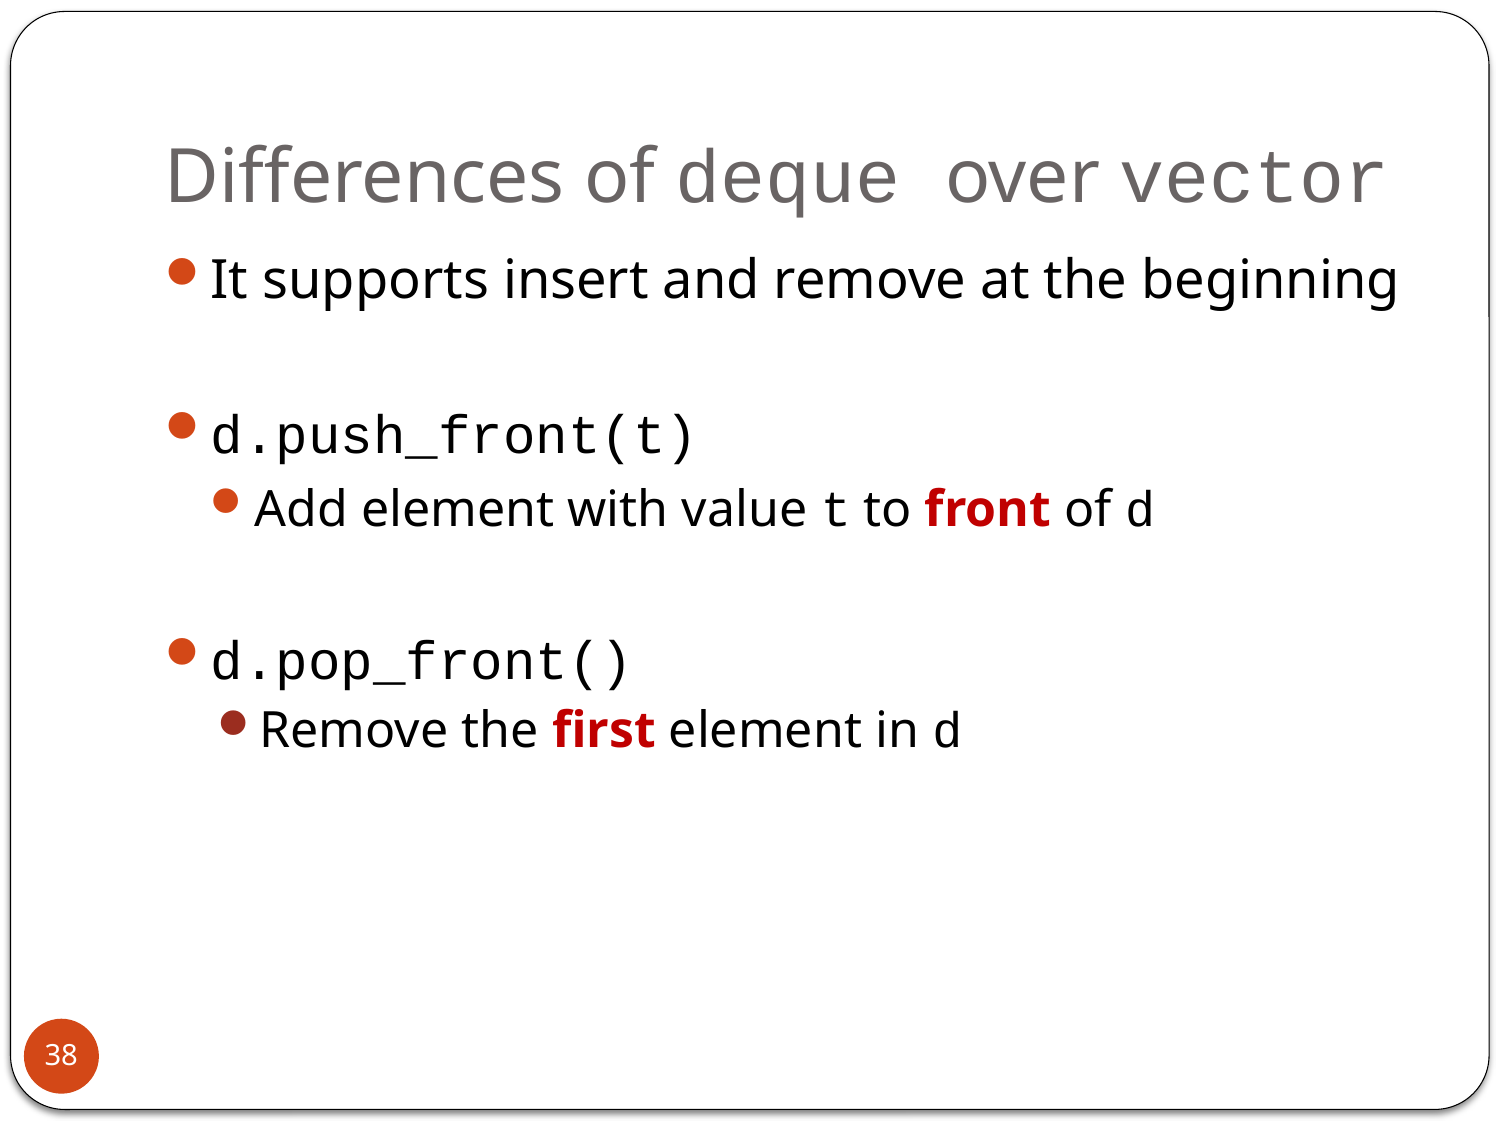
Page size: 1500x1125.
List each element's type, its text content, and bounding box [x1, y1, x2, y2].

title Differences of deque over vector [150, 45, 1500, 233]
slide_number 38 [23, 1018, 99, 1094]
list It supports insert and remove at the beginning d.push_front(t) Add element with value t to front of d d.pop_front() Remove the first element in d [150, 237, 1425, 988]
